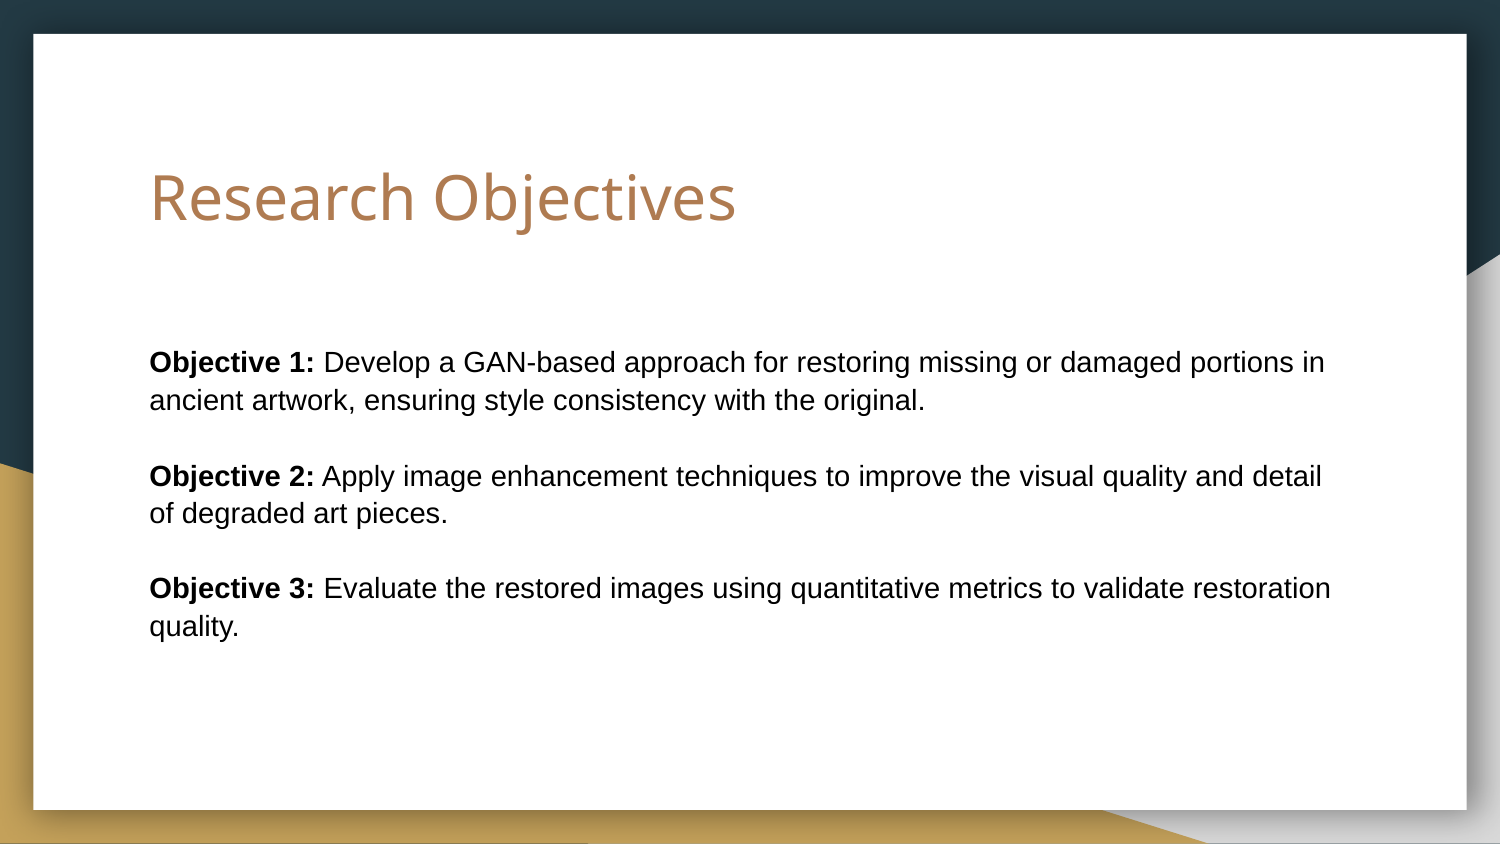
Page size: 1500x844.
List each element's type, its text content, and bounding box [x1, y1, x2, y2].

list Objective 1: Develop a GAN-based approach for restoring missing or damaged portions in ancient artwork, ensuring style consistency with the original. Objective 2: Apply image enhancement techniques to improve the visual quality and detail of degraded art pieces. Objective 3: Evaluate the restored images using quantitative metrics to validate restoration quality. [134, 326, 1366, 729]
title Research Objectives [134, 138, 1366, 296]
